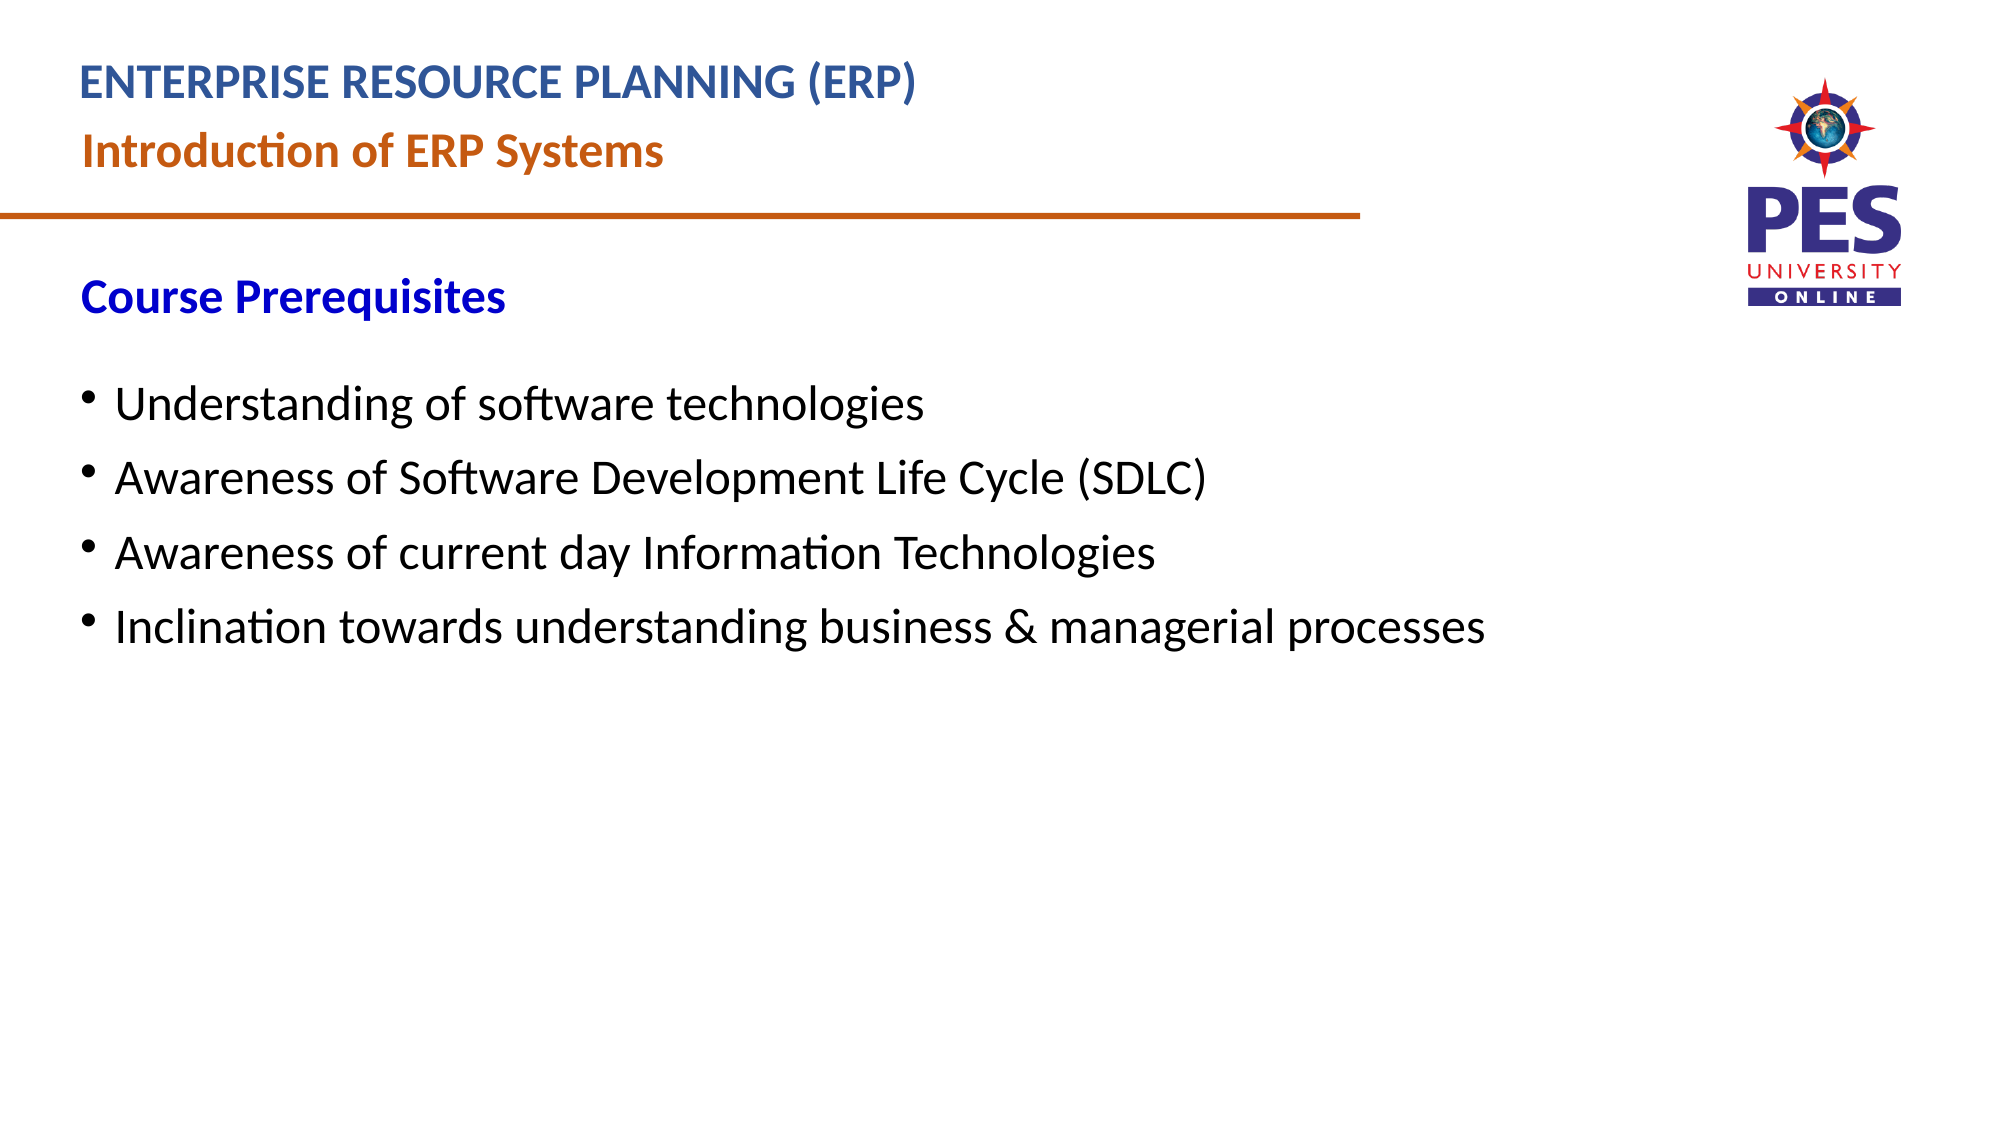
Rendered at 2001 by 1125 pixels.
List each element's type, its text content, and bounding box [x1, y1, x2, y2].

text_box Understanding of software technologies Awareness of Software Development Life Cycle (SDLC) Awareness of current day Information Technologies Inclination towards understanding business & managerial processes [64, 370, 1523, 654]
text_box ENTERPRISE RESOURCE PLANNING (ERP) [64, 41, 1293, 117]
picture [1748, 76, 1901, 306]
text_box Course Prerequisites [66, 255, 522, 331]
text_box Introduction of ERP Systems [66, 110, 1378, 186]
